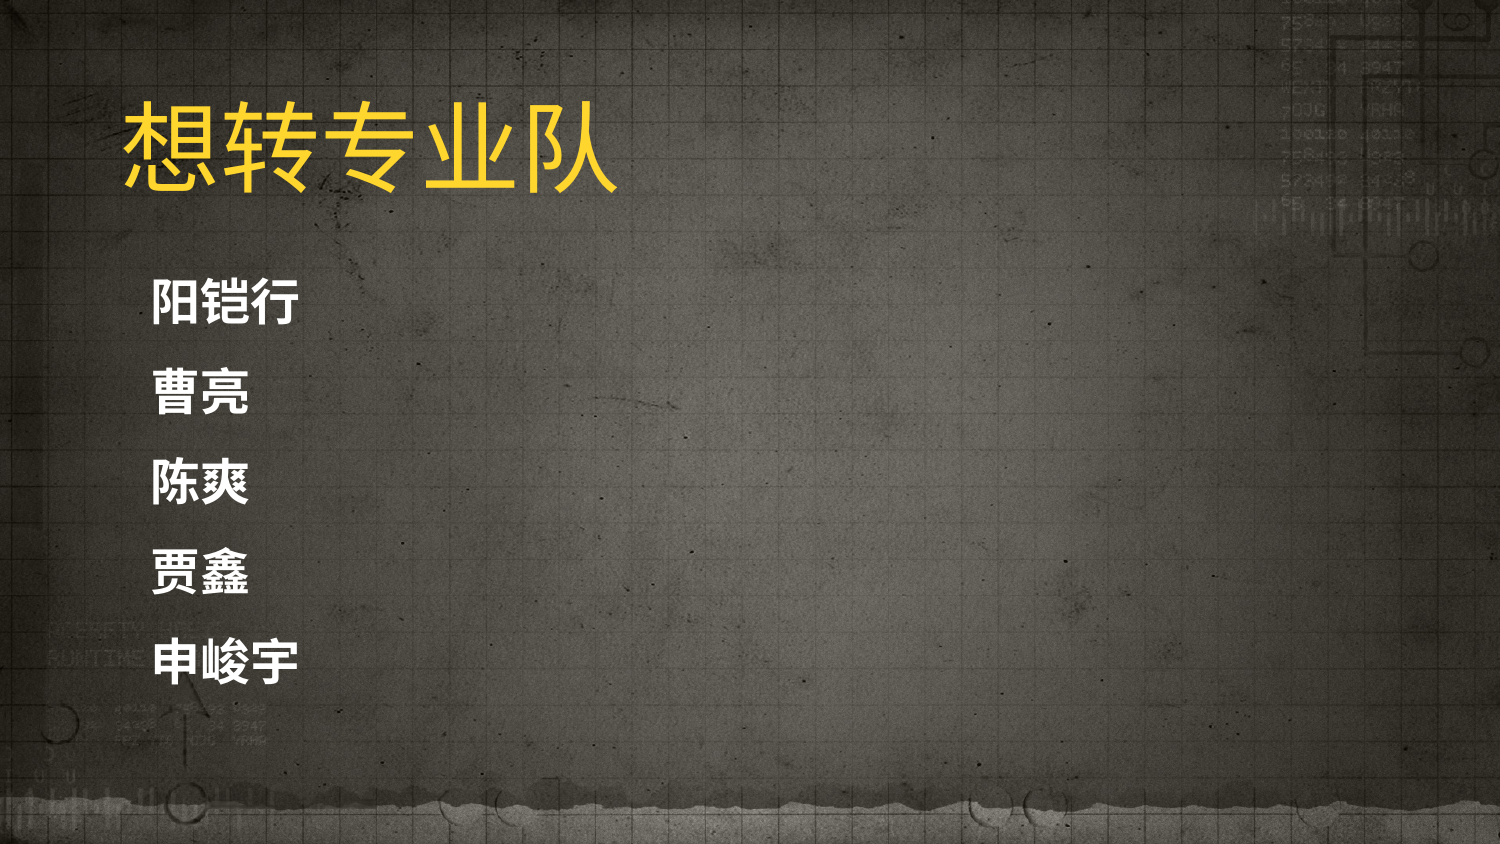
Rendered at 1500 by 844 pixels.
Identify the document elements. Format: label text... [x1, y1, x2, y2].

picture [0, 0, 1500, 844]
text_box 阳铠行 曹亮 陈爽 贾鑫 申峻宇 [135, 232, 950, 698]
title 想转专业队 [53, 55, 688, 205]
